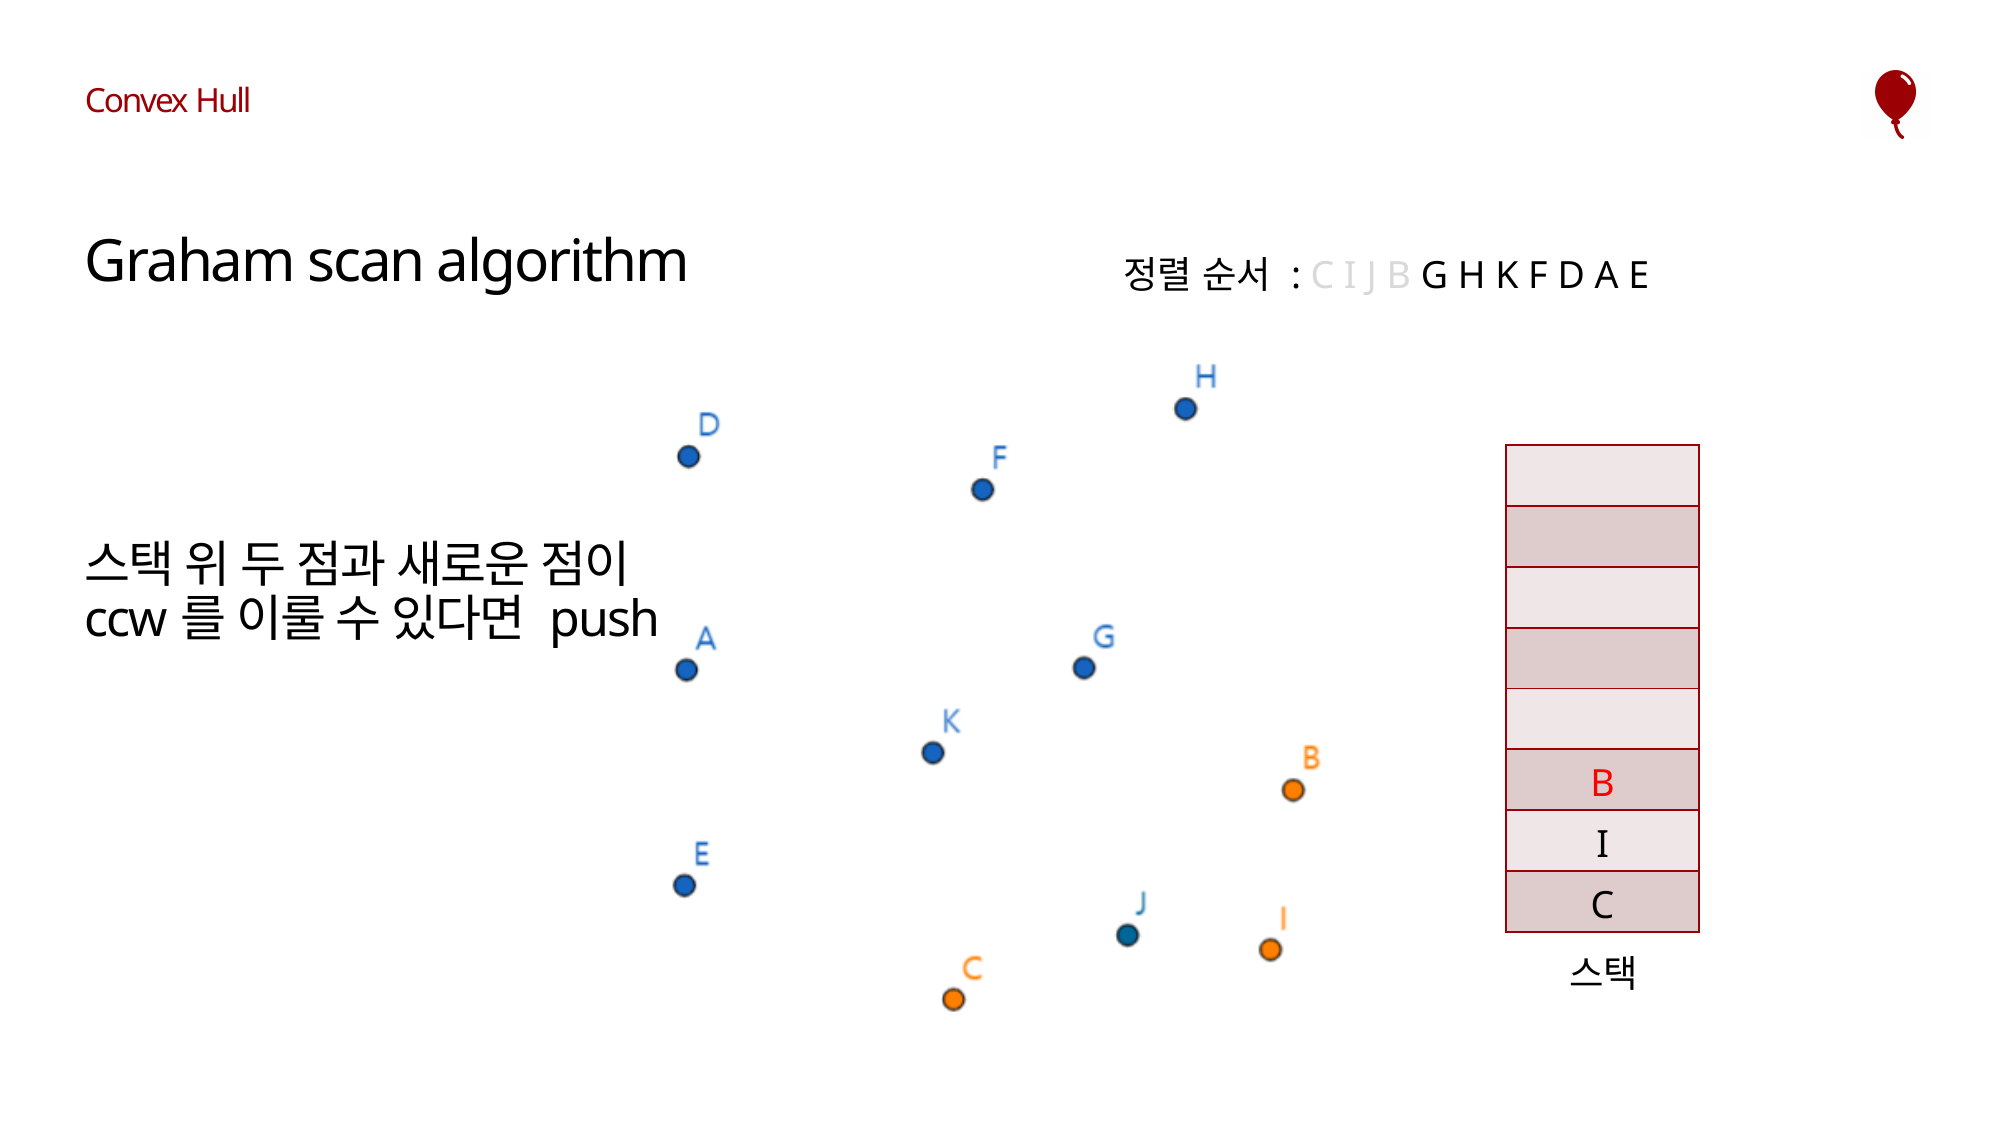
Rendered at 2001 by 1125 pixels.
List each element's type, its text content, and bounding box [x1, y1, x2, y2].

title Convex Hull [70, 66, 1796, 138]
list Graham scan algorithm 스택 위 두 점과 새로운 점이 ccw를 이룰 수 있다면 push [70, 224, 1930, 1014]
table_header [1507, 446, 1698, 505]
table_cell I [1507, 811, 1698, 870]
table_cell [1507, 689, 1698, 748]
picture [671, 363, 1322, 1014]
text_box 스택 [1554, 942, 1702, 1002]
table_cell [1507, 568, 1698, 627]
table_cell [1507, 507, 1698, 566]
table_cell C [1507, 872, 1698, 931]
table_cell [1507, 629, 1698, 688]
text_box 정렬 순서 : C I J B G H K F D A E [1108, 243, 1859, 303]
picture [1861, 70, 1930, 139]
table_cell B [1507, 750, 1698, 809]
